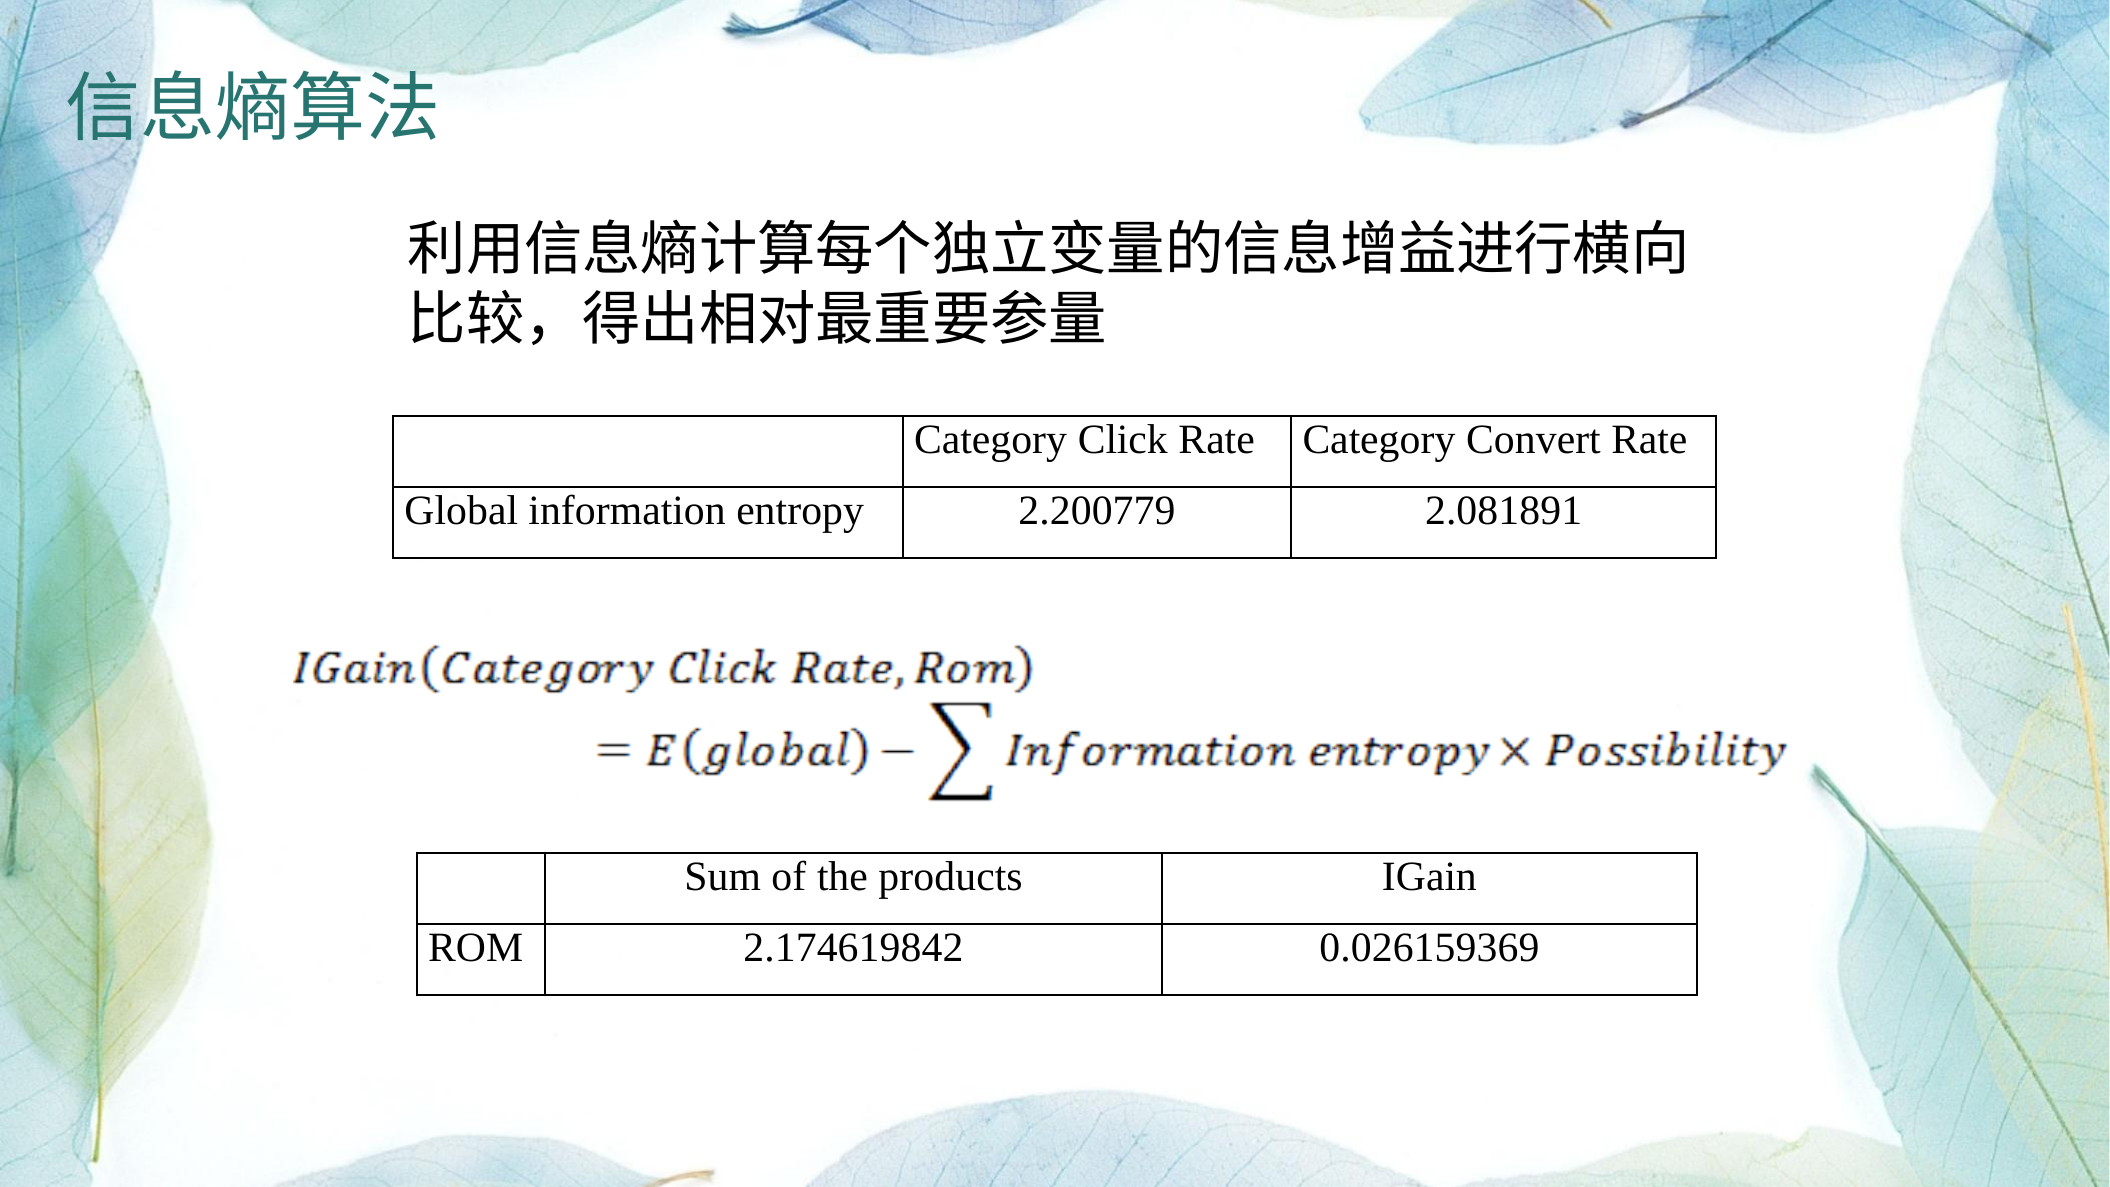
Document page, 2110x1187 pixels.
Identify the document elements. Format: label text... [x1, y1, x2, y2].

table_header IGain [1163, 854, 1696, 923]
table_cell 2.081891 [1292, 488, 1715, 557]
text_box [0, 0, 2110, 75]
table_cell Global information entropy [394, 488, 902, 557]
table_cell 2.174619842 [546, 925, 1161, 994]
table_header [394, 417, 902, 486]
text_box 信息熵算法 [50, 7, 583, 157]
table_header [418, 854, 544, 923]
table_cell 2.200779 [904, 488, 1290, 557]
table_header Category Click Rate [904, 417, 1290, 486]
table_header Category Convert Rate [1292, 417, 1715, 486]
table_cell 0.026159369 [1163, 925, 1696, 994]
table_header Sum of the products [546, 854, 1161, 923]
picture [0, 75, 2110, 1187]
table_cell ROM [418, 925, 544, 994]
text_box 利用信息熵计算每个独立变量的信息增益进行横向比较，得出相对最重要参量 [393, 203, 1752, 359]
